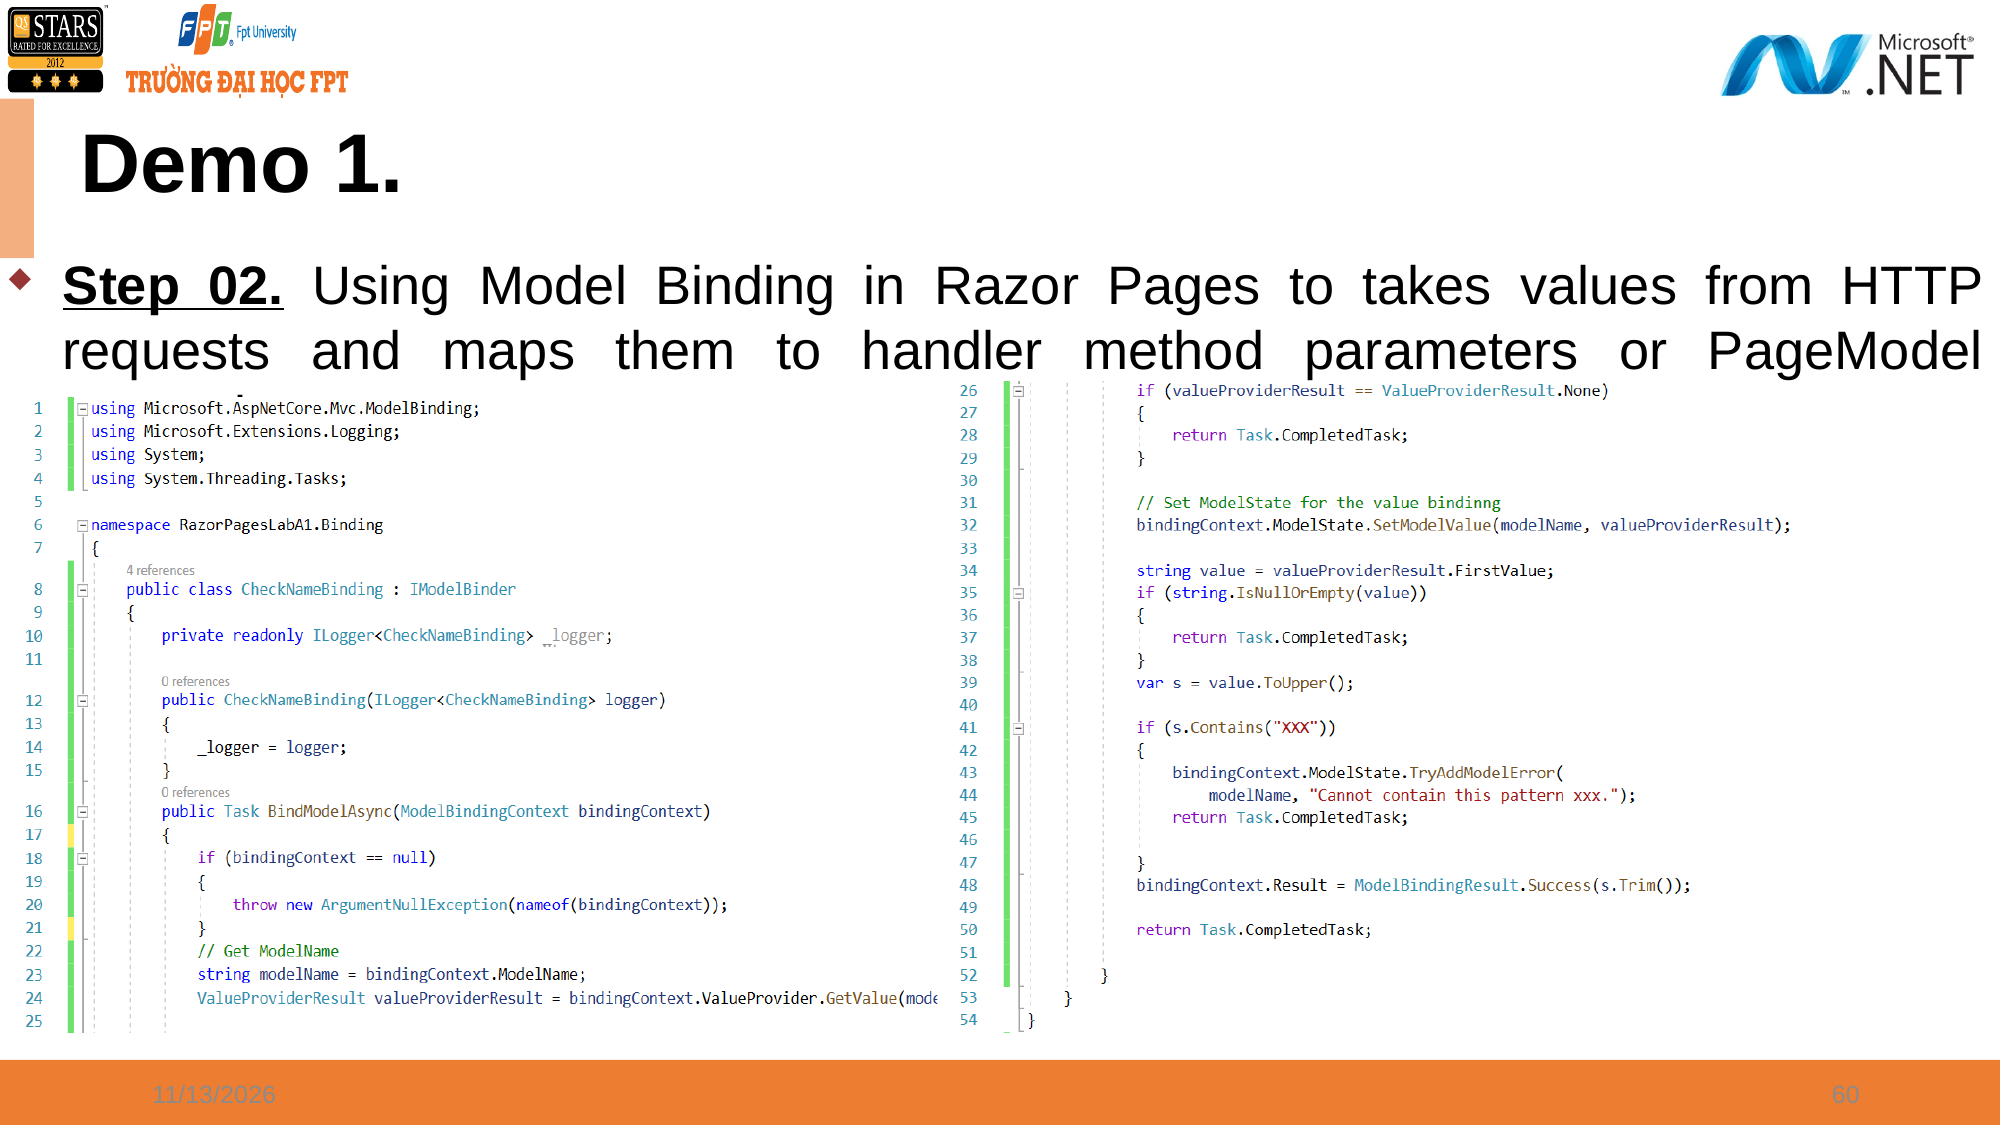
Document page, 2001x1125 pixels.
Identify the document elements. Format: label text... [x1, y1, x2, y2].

title Demo 1. [65, 118, 1952, 213]
picture [0, 381, 1952, 1033]
picture [1685, 0, 2001, 129]
slide_number 60 [1424, 1063, 1875, 1123]
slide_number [137, 1063, 588, 1123]
text_box Step 02. Using Model Binding in Razor Pages to takes values from HTTP requests and maps them to handler method parameters or PageModel properties. [0, 243, 2000, 606]
